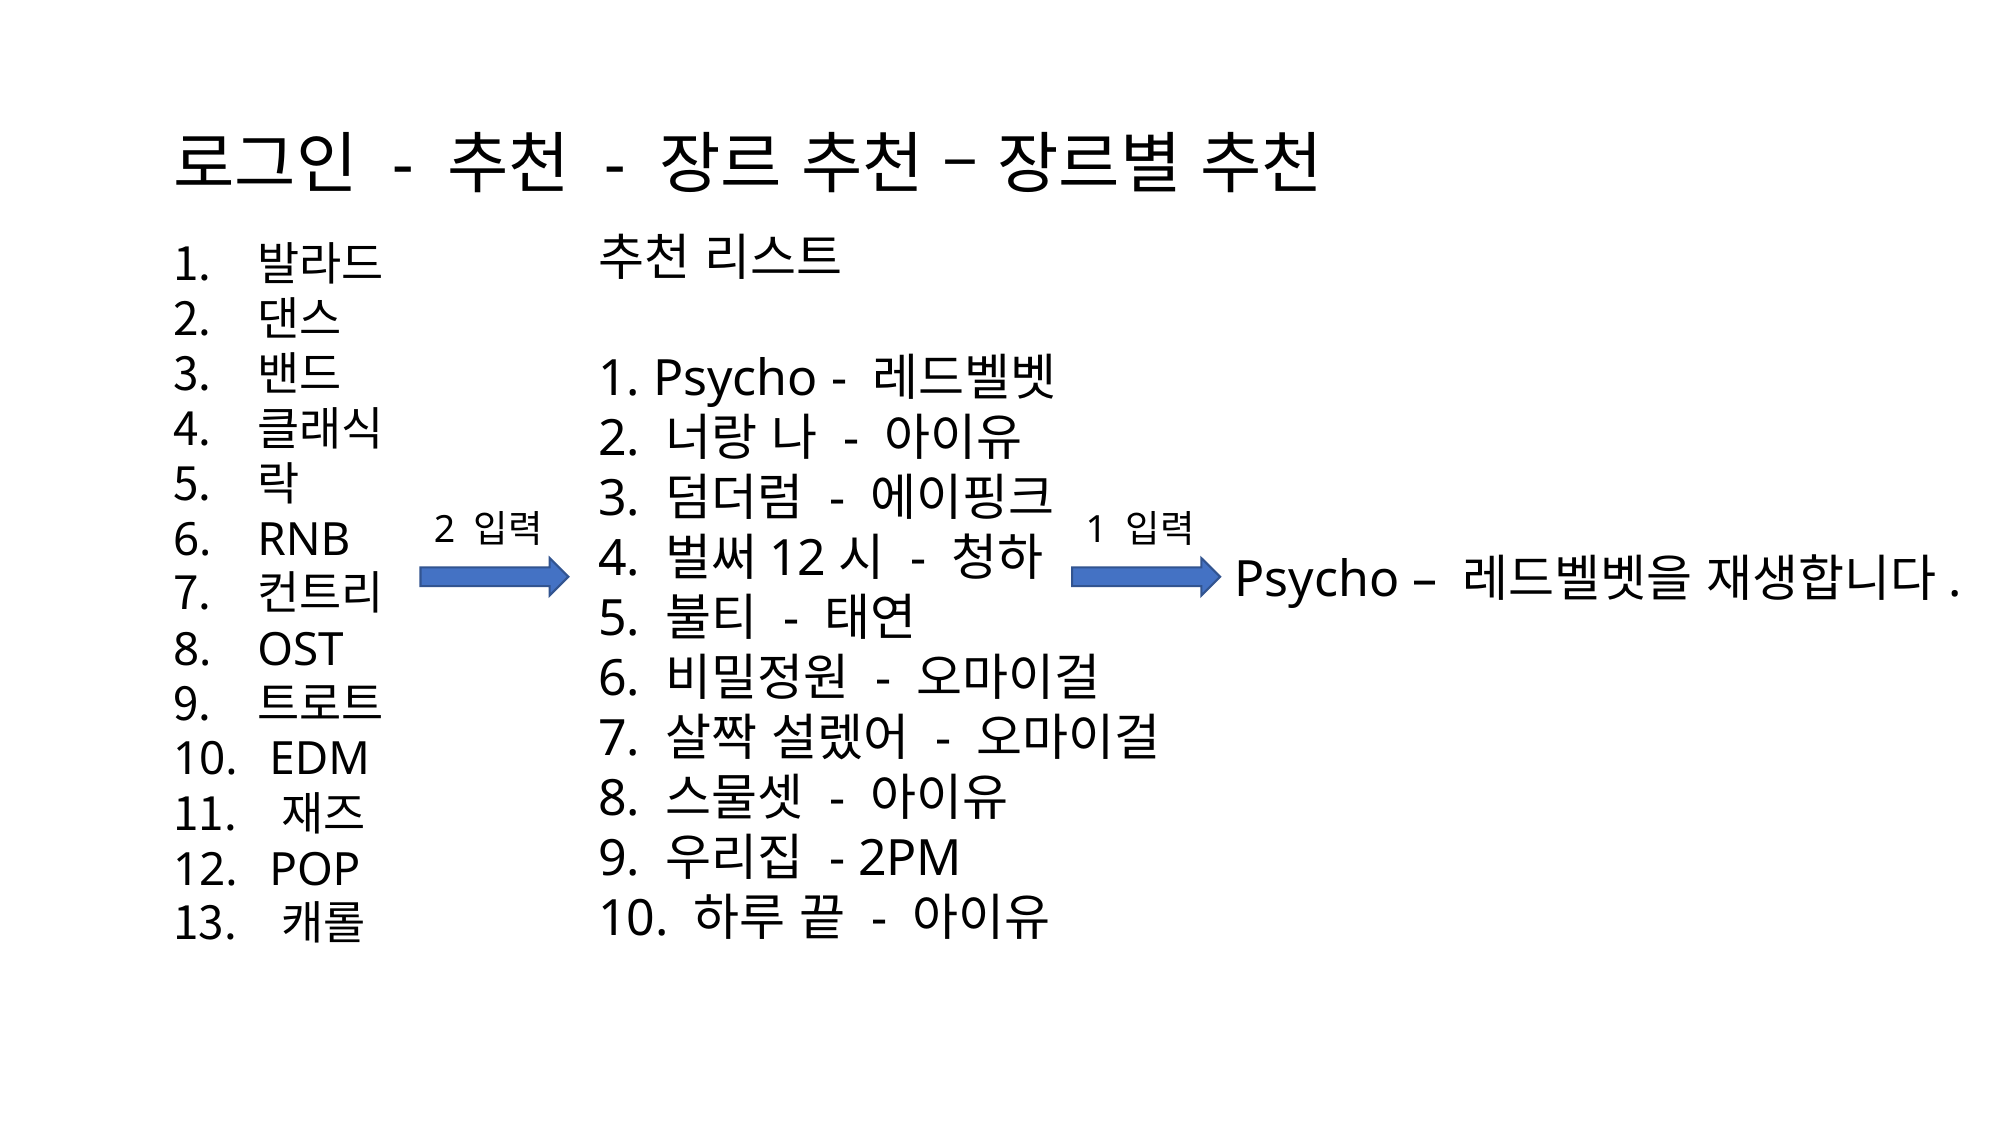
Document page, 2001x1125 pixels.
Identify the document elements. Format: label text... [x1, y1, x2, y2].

text_box 추천 리스트 1. Psycho - 레드벨벳 2. 너랑 나 - 아이유 3. 덤더럼 - 에이핑크 4. 벌써12시 - 청하 5. 불티 - 태연 6. 비밀정원 - 오마이걸 7. 살짝 설렜어 - 오마이걸 8. 스물셋 - 아이유 9. 우리집 - 2PM 10. 하루 끝 - 아이유 [583, 217, 1220, 953]
text_box 2 입력 [419, 497, 583, 558]
text_box 발라드 댄스 밴드 클래식 락 RNB 컨트리 OST 트로트 EDM 재즈 POP 캐롤 [158, 227, 432, 957]
text_box 로그인 - 추천 - 장르 추천 – 장르별 추천 [158, 114, 1808, 218]
text_box Psycho – 레드벨벳을 재생합니다. [1220, 538, 2000, 614]
text_box [1071, 558, 1222, 599]
text_box [419, 558, 570, 599]
text_box 1 입력 [1070, 497, 1271, 558]
